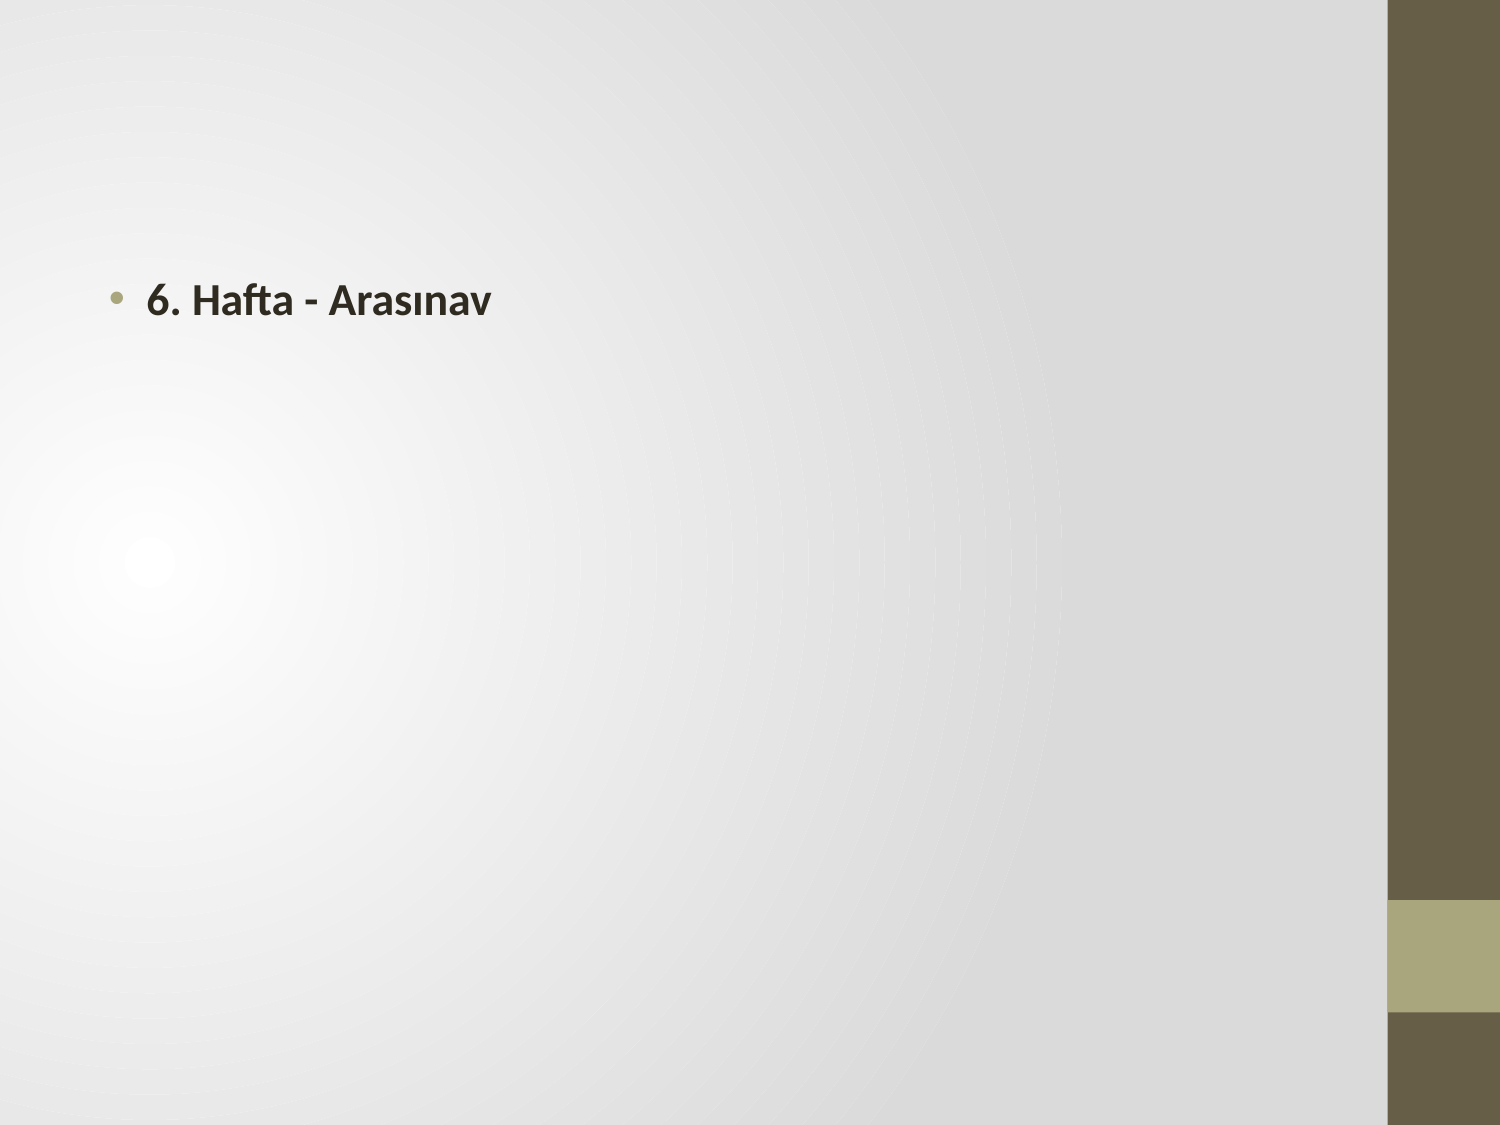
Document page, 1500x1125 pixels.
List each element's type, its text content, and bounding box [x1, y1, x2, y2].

list 6. Hafta - Arasınav [75, 262, 1325, 1050]
